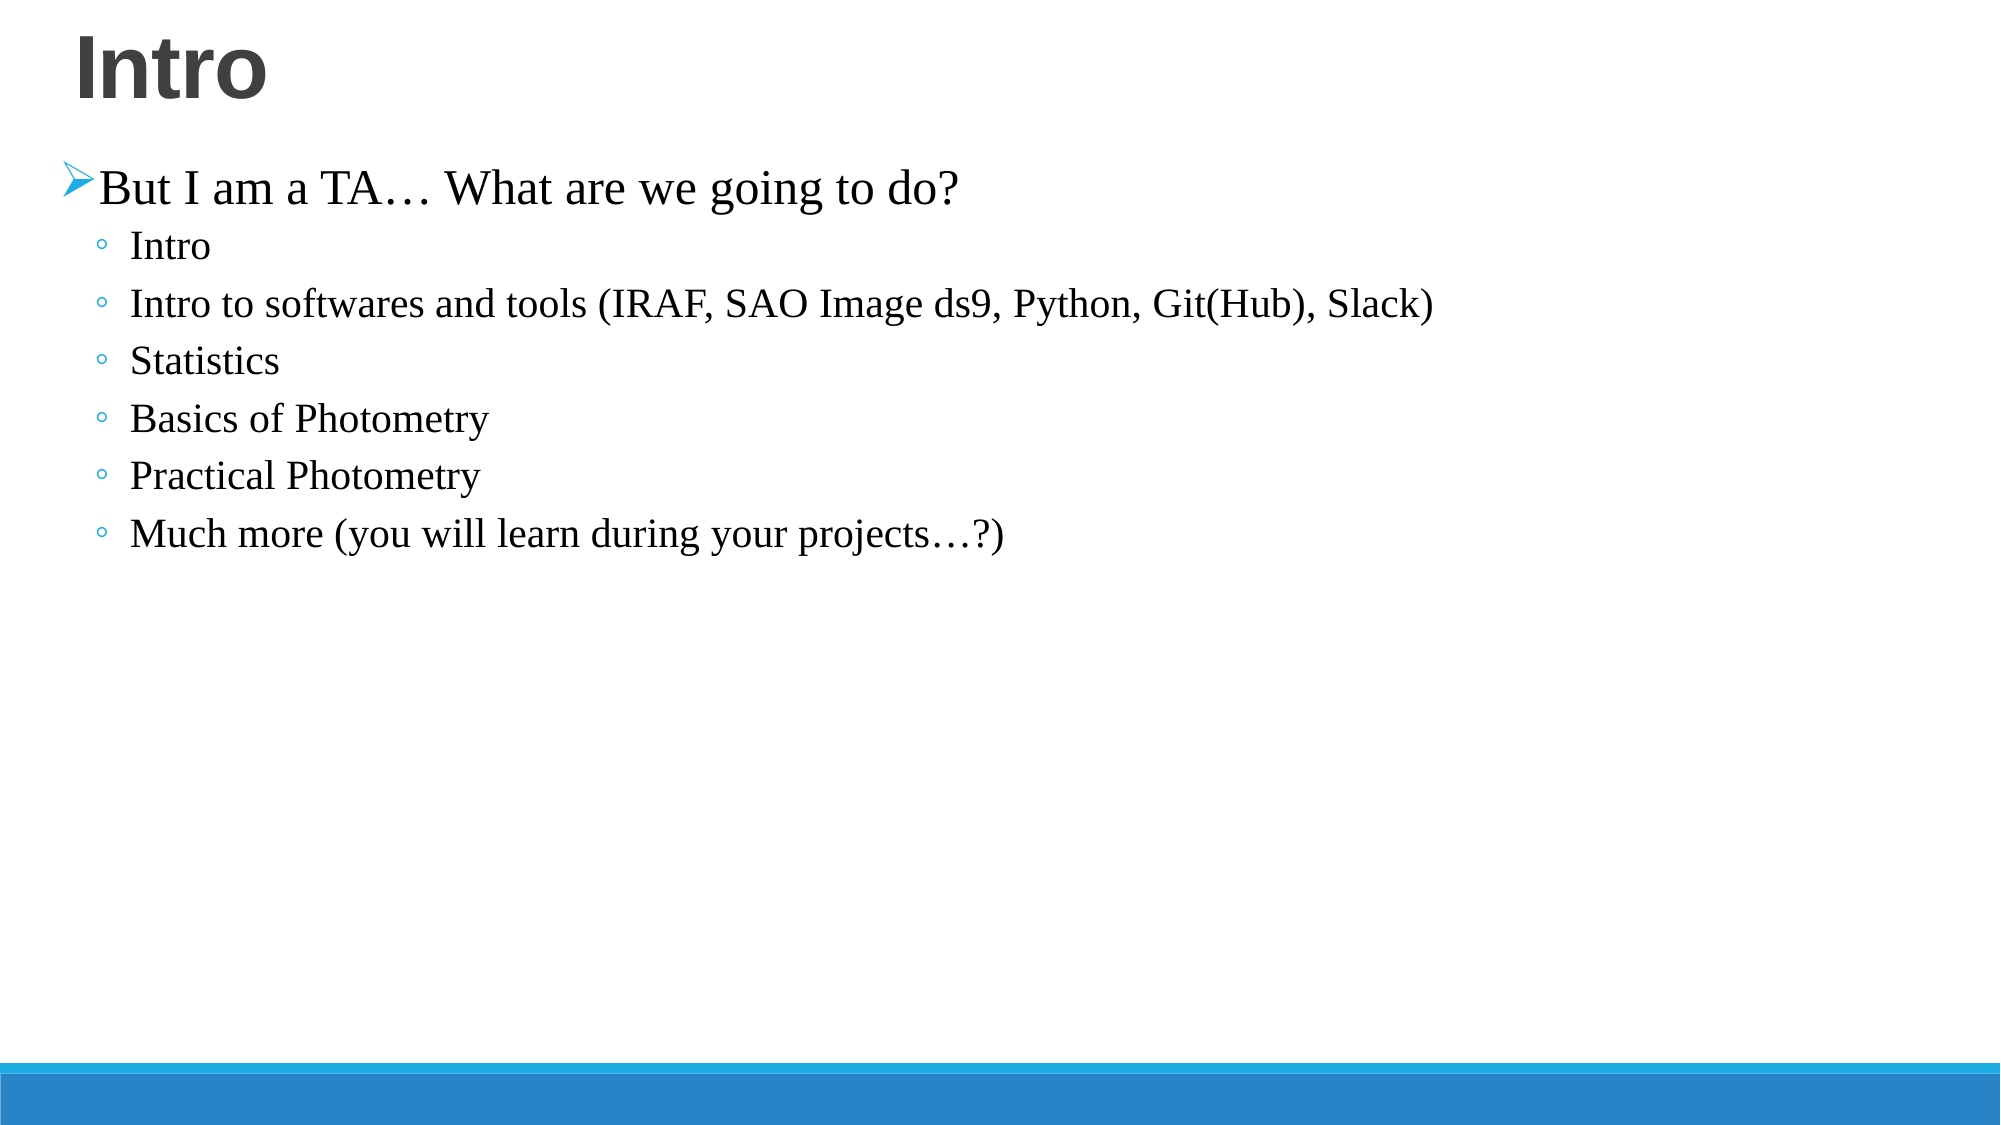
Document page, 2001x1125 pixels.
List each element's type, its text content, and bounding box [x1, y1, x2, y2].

title Intro [59, 17, 1945, 125]
list But I am a TA… What are we going to do? Intro Intro to softwares and tools (IRAF, SAO Image ds9, Python, Git(Hub), Slack) Statistics Basics of Photometry Practical Photometry Much more (you will learn during your projects…?) [59, 153, 1945, 1015]
